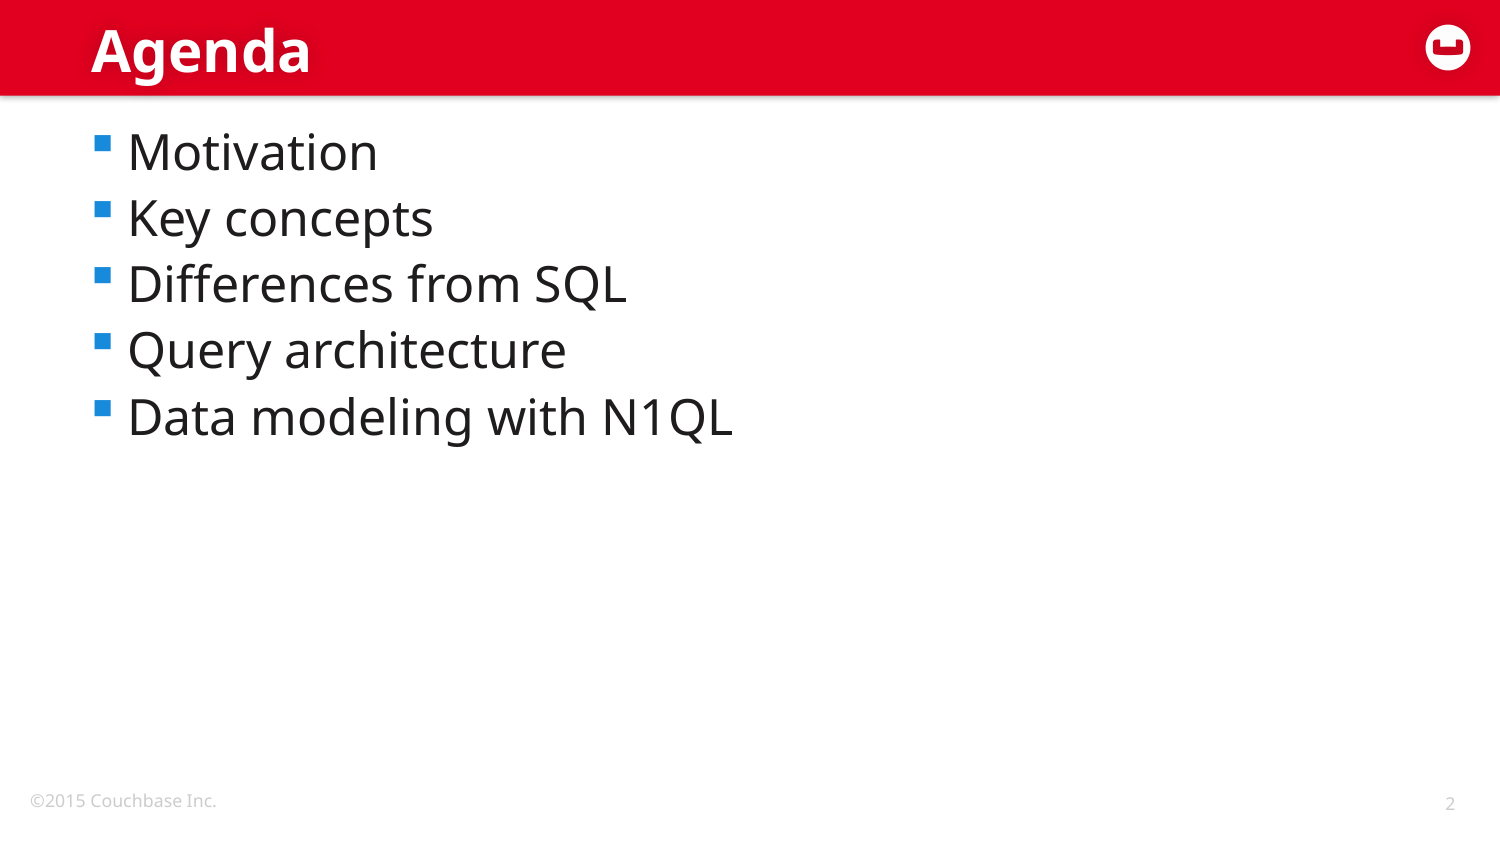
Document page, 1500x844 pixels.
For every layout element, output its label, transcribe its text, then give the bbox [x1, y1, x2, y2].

picture [1425, 24, 1471, 71]
list Motivation Key concepts Differences from SQL Query architecture Data modeling with N1QL [75, 112, 1389, 670]
title Agenda [76, 3, 1389, 92]
